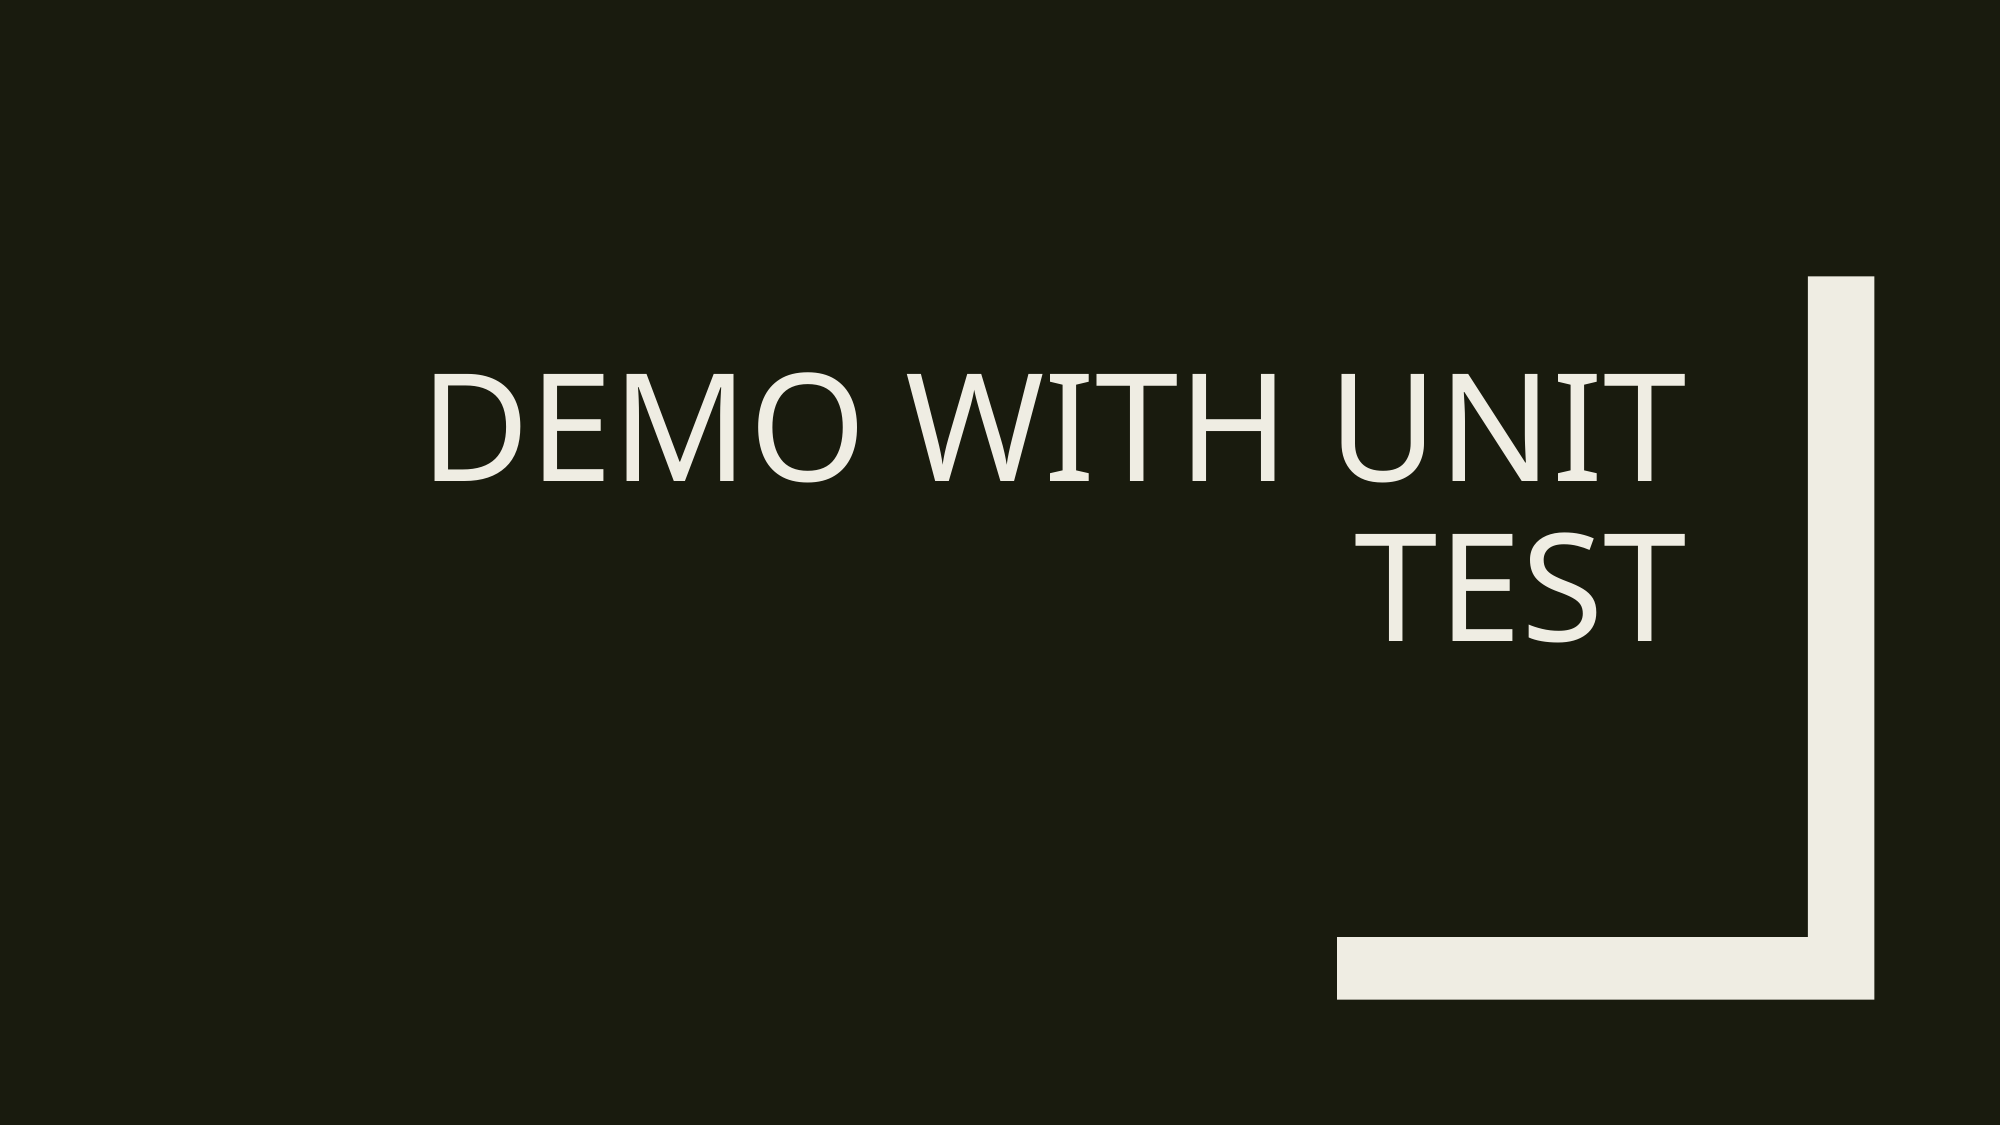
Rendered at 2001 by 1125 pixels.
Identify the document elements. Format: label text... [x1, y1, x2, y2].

title Demo with unit test [125, 213, 1703, 682]
